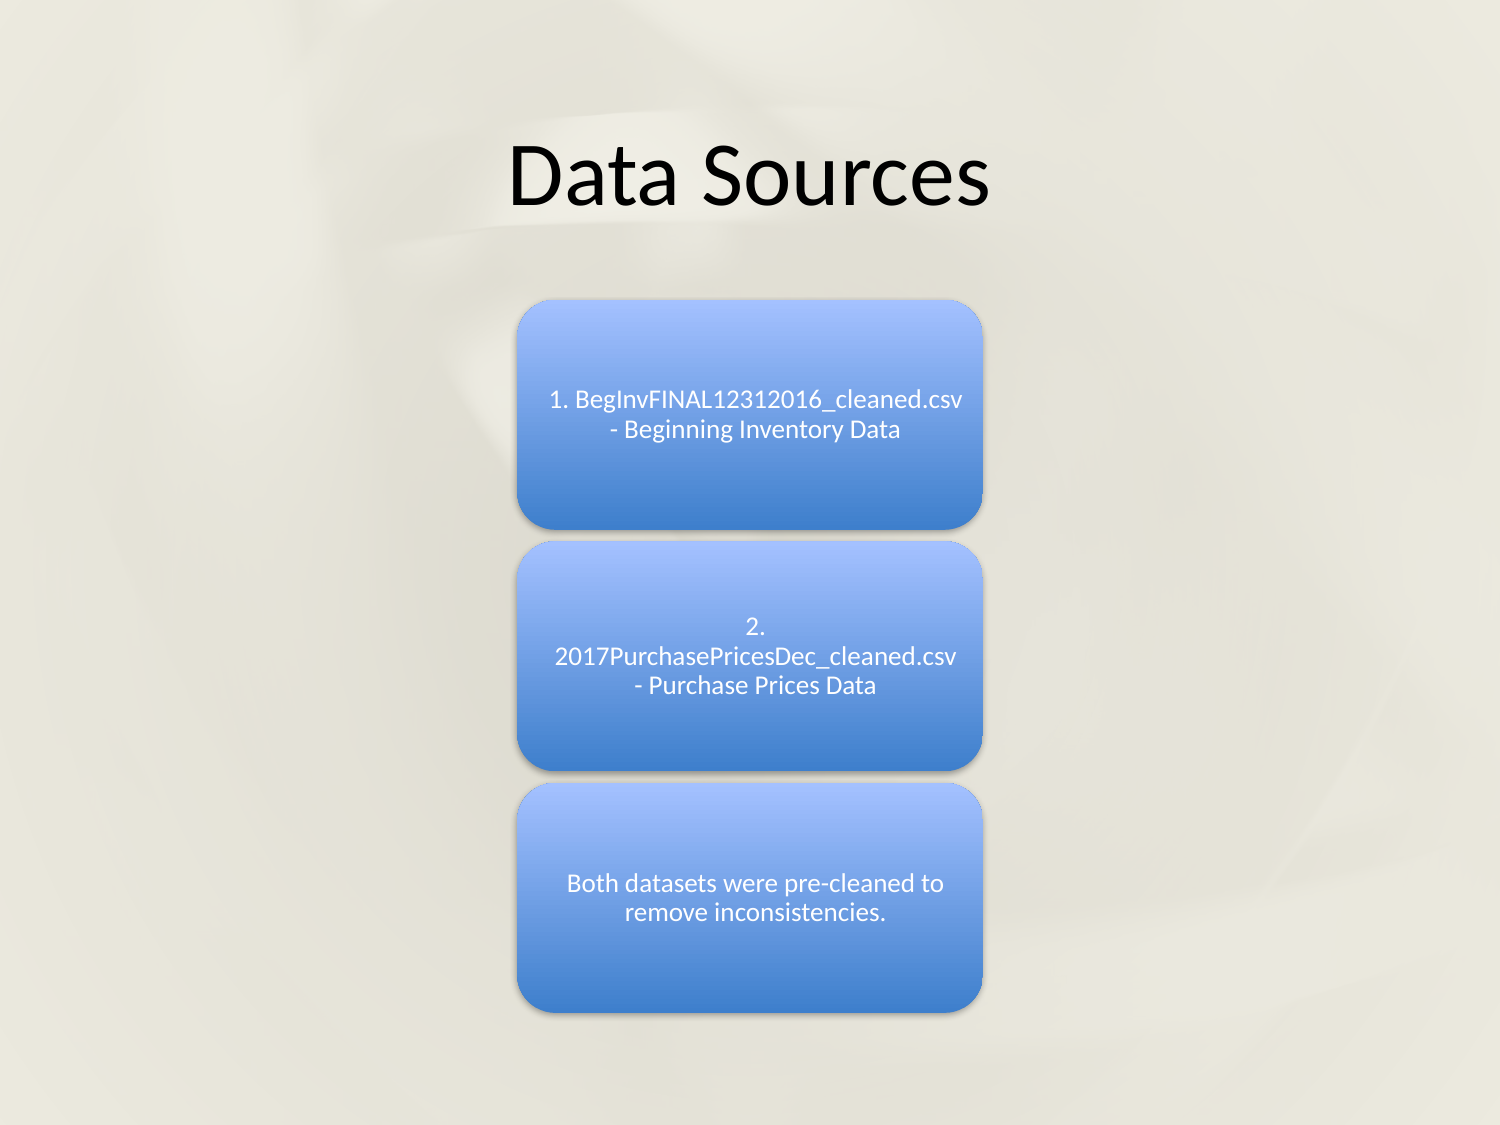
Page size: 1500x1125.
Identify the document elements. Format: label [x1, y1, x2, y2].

list [102, 299, 1398, 1014]
picture [0, 0, 1500, 1125]
